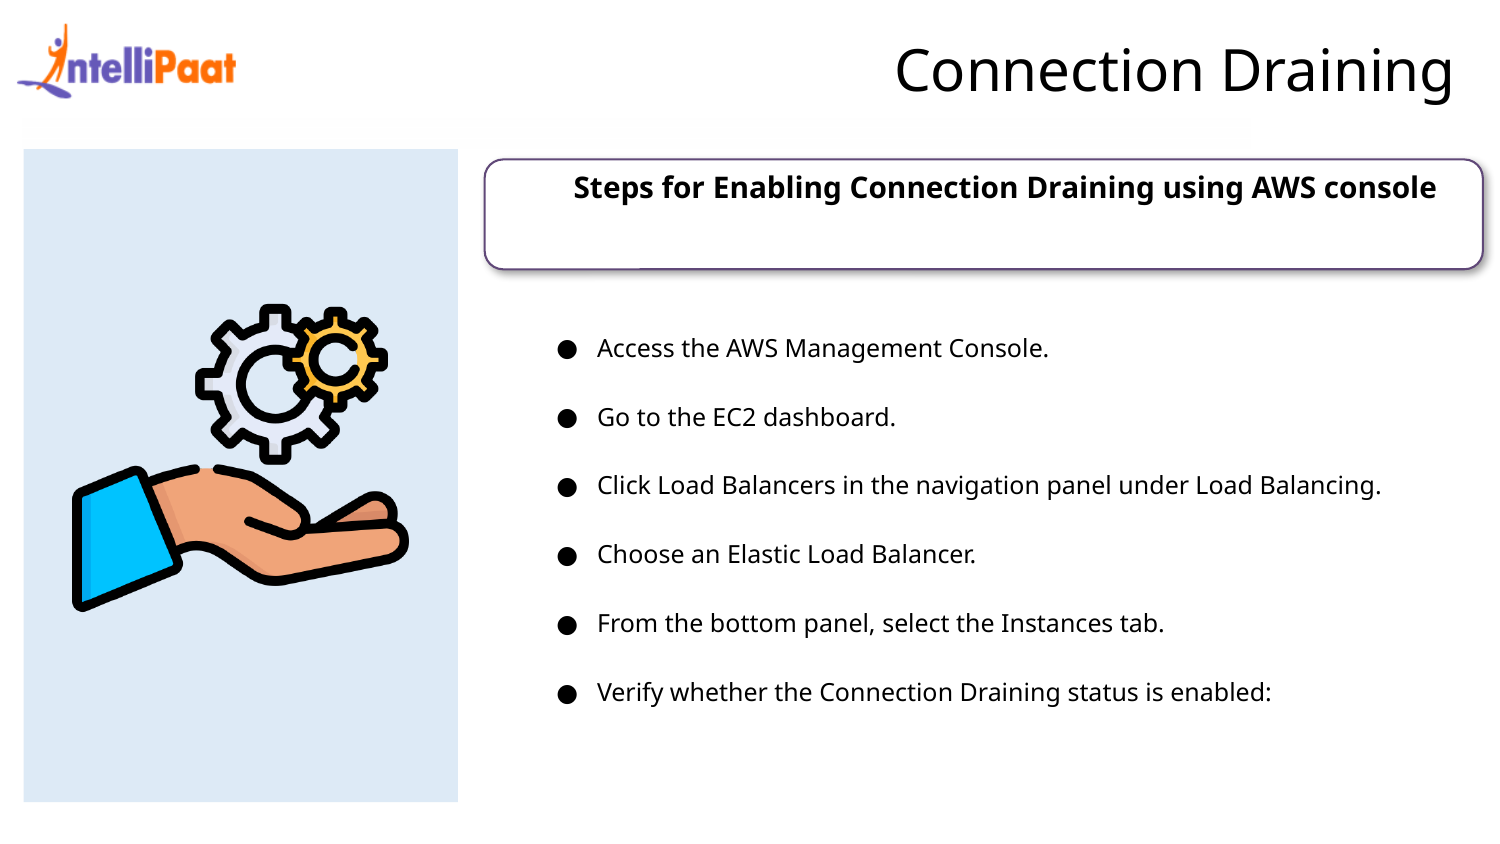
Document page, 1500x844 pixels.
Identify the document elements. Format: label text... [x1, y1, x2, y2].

text_box Access the AWS Management Console. Go to the EC2 dashboard. Click Load Balancers in the navigation panel under Load Balancing. Choose an Elastic Load Balancer. From the bottom panel, select the Instances tab. Verify whether the Connection Draining status is enabled: [529, 316, 1500, 835]
text_box [23, 158, 458, 803]
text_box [3, 3, 1500, 150]
text_box Steps for Enabling Connection Draining using AWS console [484, 159, 1483, 270]
picture [72, 289, 410, 626]
